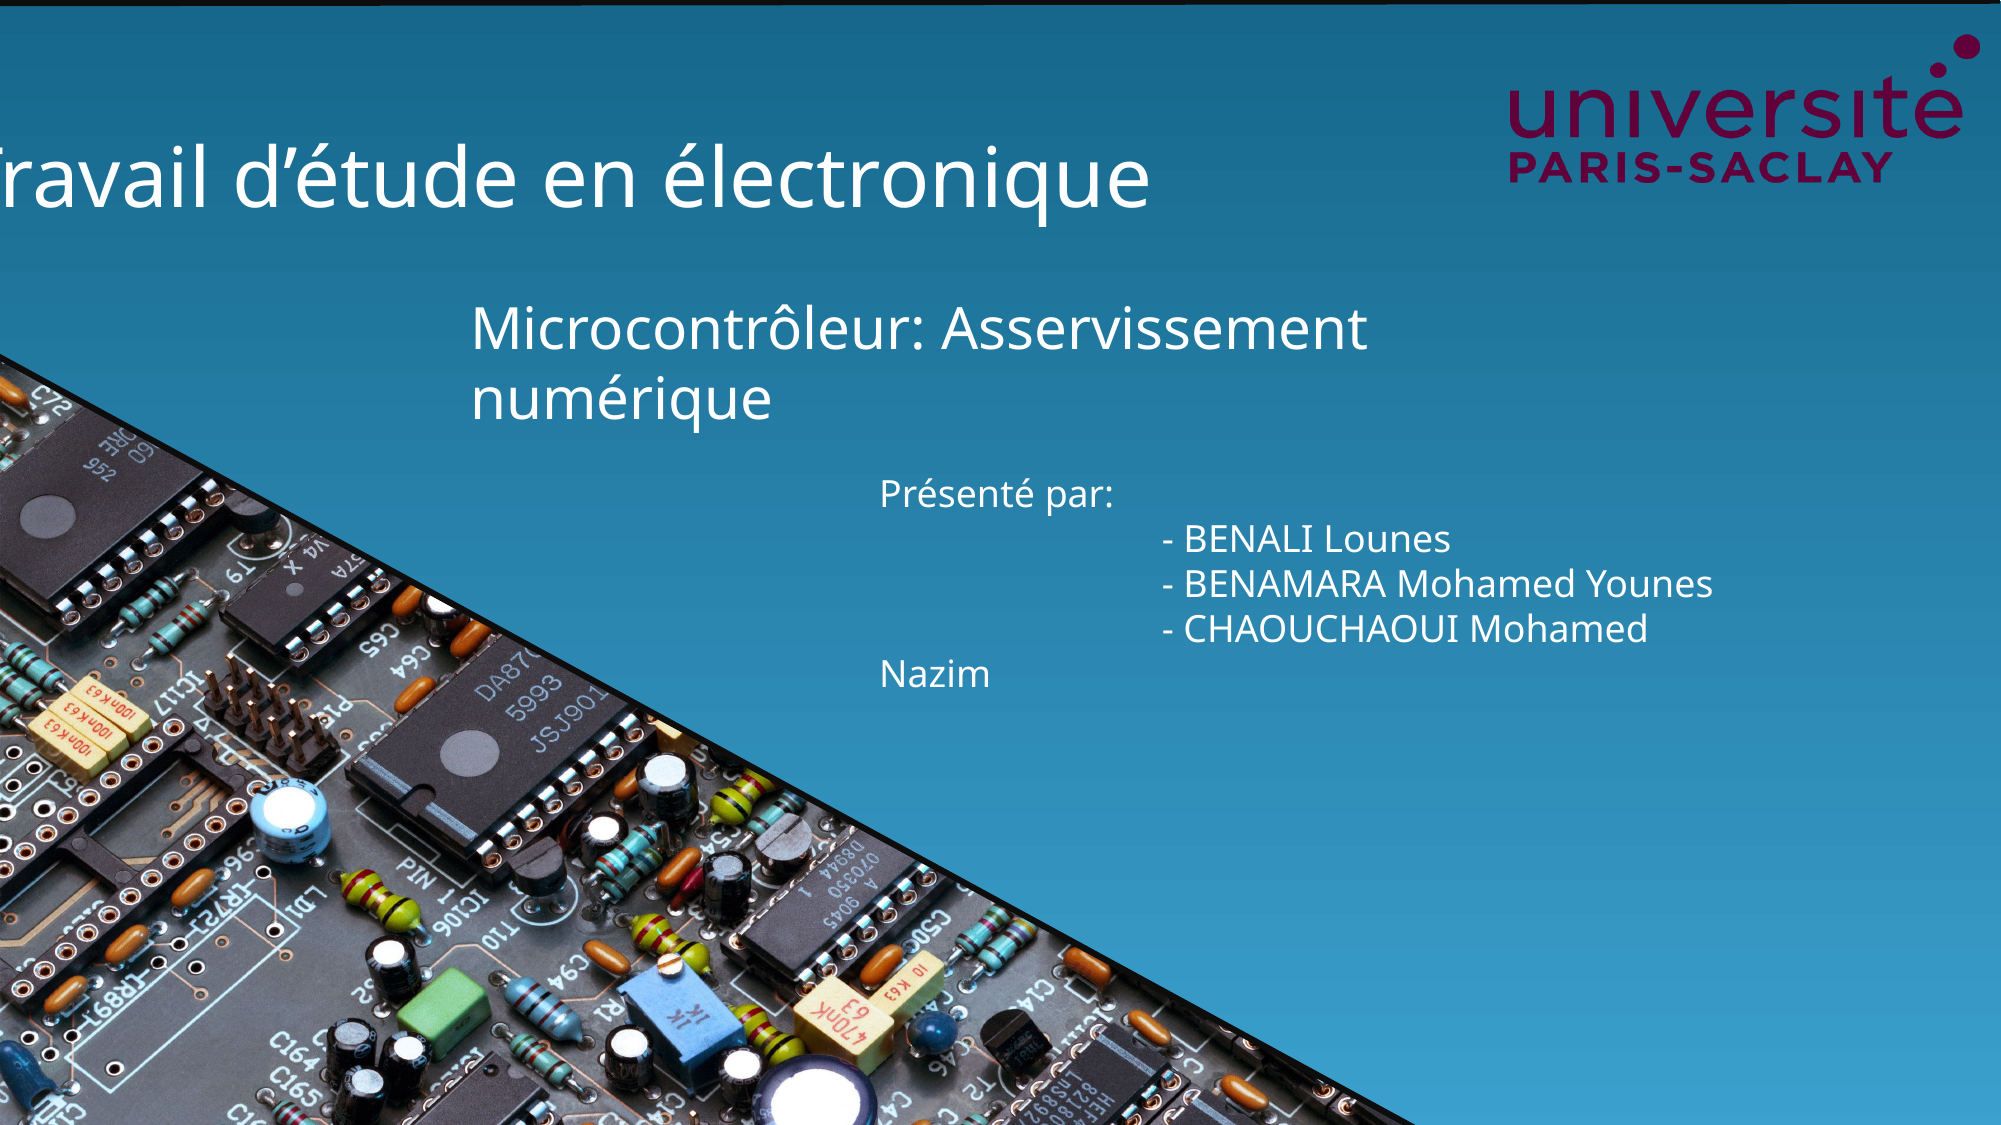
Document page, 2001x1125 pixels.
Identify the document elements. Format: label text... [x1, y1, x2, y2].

picture [1510, 34, 1981, 184]
picture [0, 326, 1432, 1125]
text_box [0, 0, 2000, 1125]
text_box Présenté par: - BENALI Lounes - BENAMARA Mohamed Younes - CHAOUCHAOUI Mohamed Nazim [1432, 462, 1764, 703]
title Travail d’étude en électronique [0, 0, 1283, 234]
text_box Microcontrôleur: Asservissement numérique [455, 283, 1652, 439]
